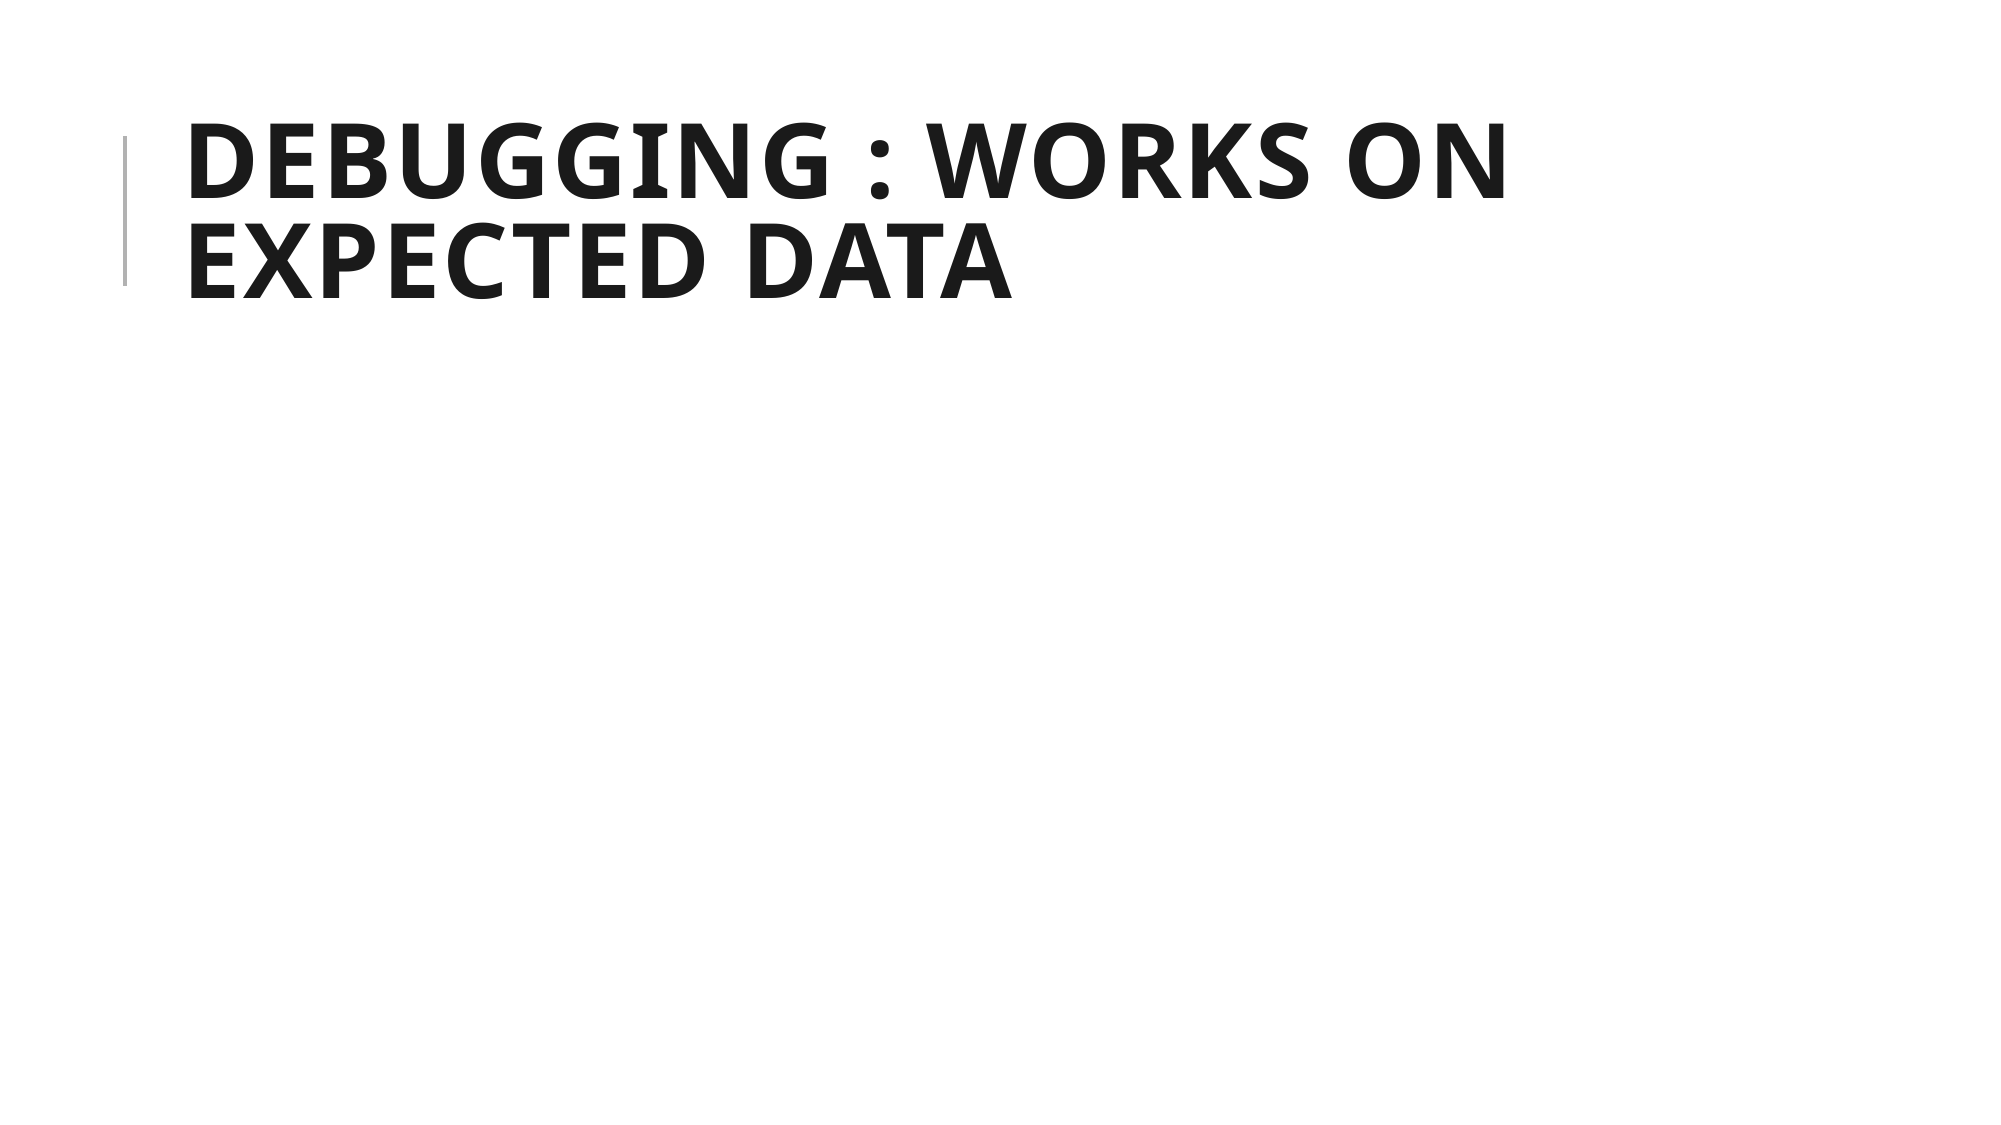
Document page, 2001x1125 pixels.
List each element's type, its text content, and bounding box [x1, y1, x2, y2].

title DEBUGGING : WORKS ON EXPECTED DATA [168, 96, 1763, 342]
